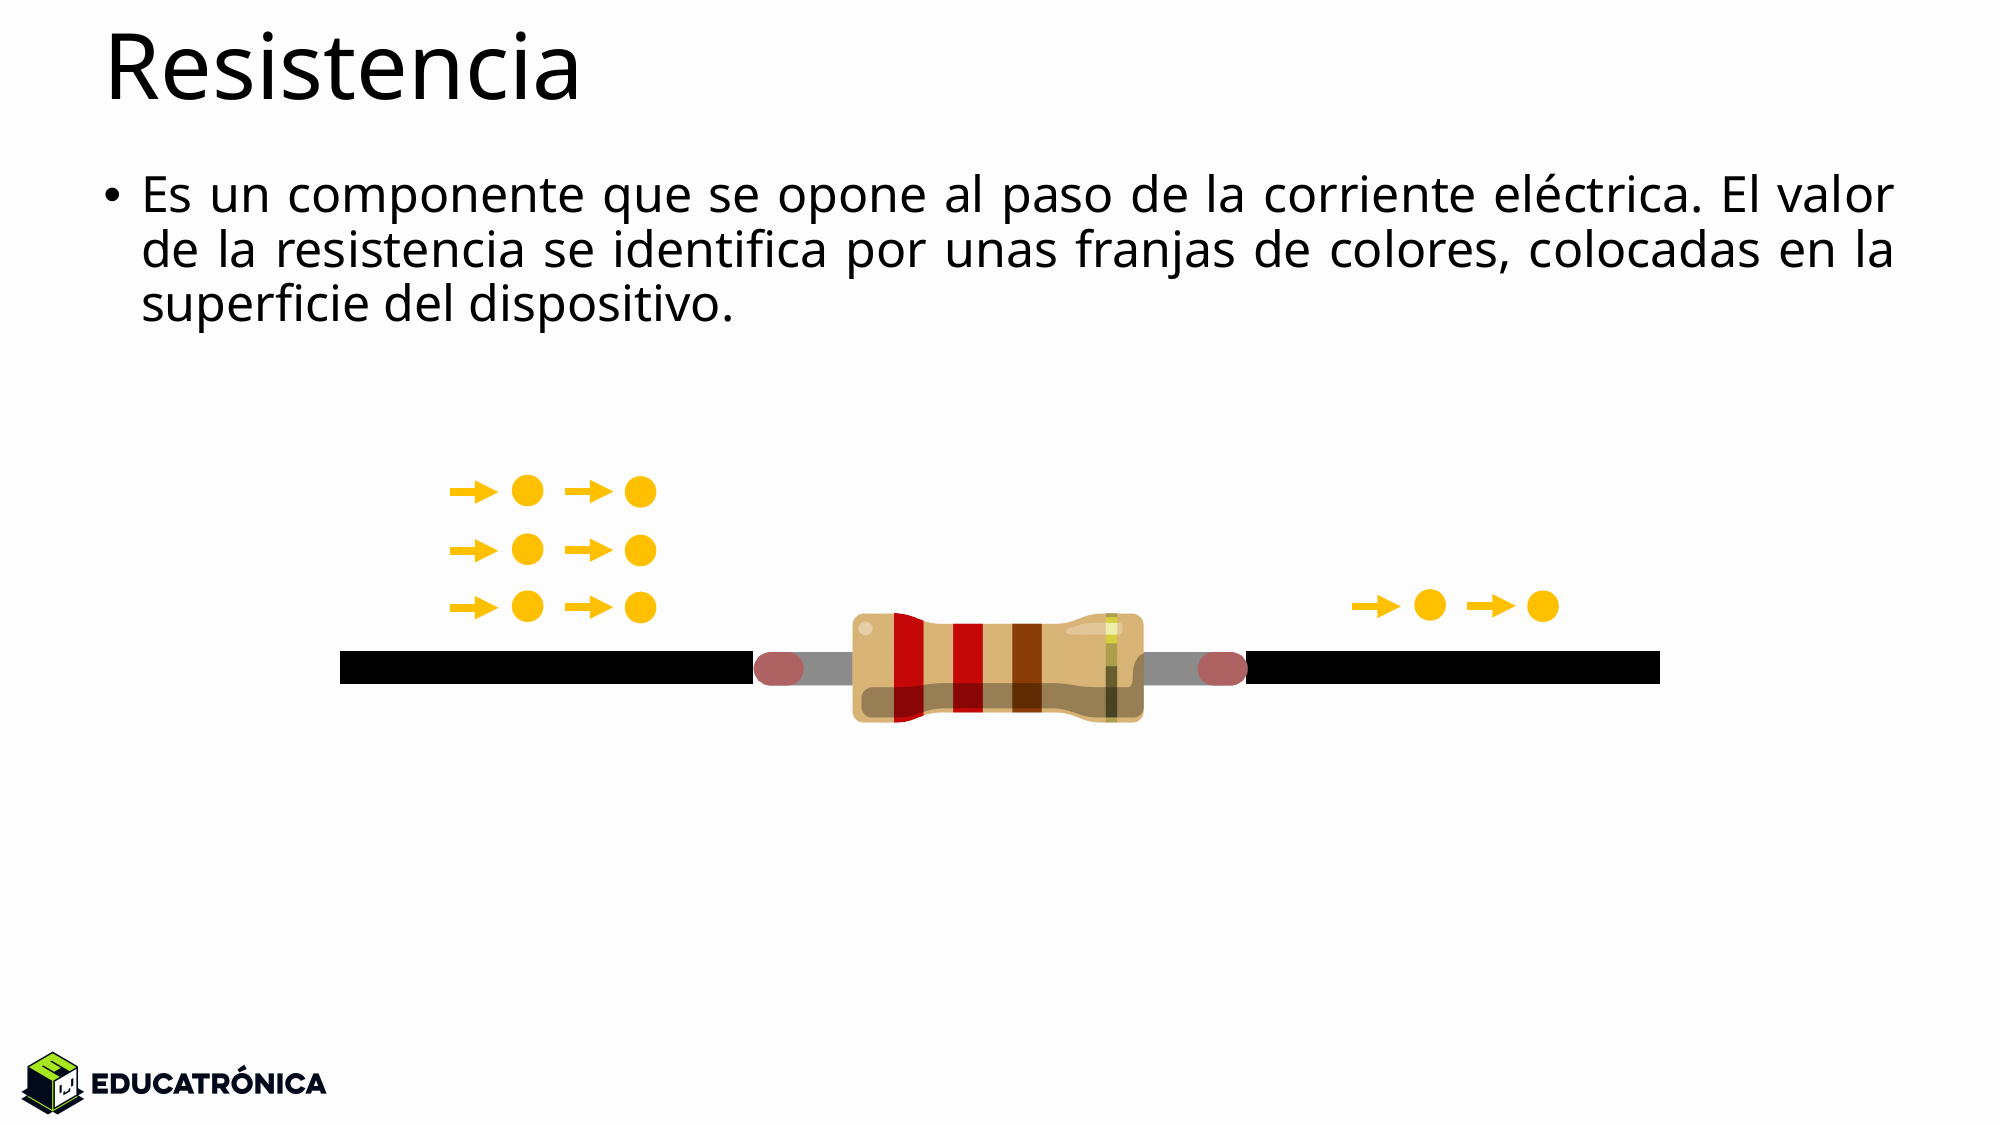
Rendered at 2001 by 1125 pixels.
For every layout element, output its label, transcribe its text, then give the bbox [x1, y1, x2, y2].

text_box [340, 475, 1660, 723]
list Es un componente que se opone al paso de la corriente eléctrica. El valor de la resistencia se identifica por unas franjas de colores, colocadas en la superficie del dispositivo. [88, 162, 1912, 1037]
title Resistencia [88, 7, 1912, 133]
picture [19, 1048, 330, 1118]
